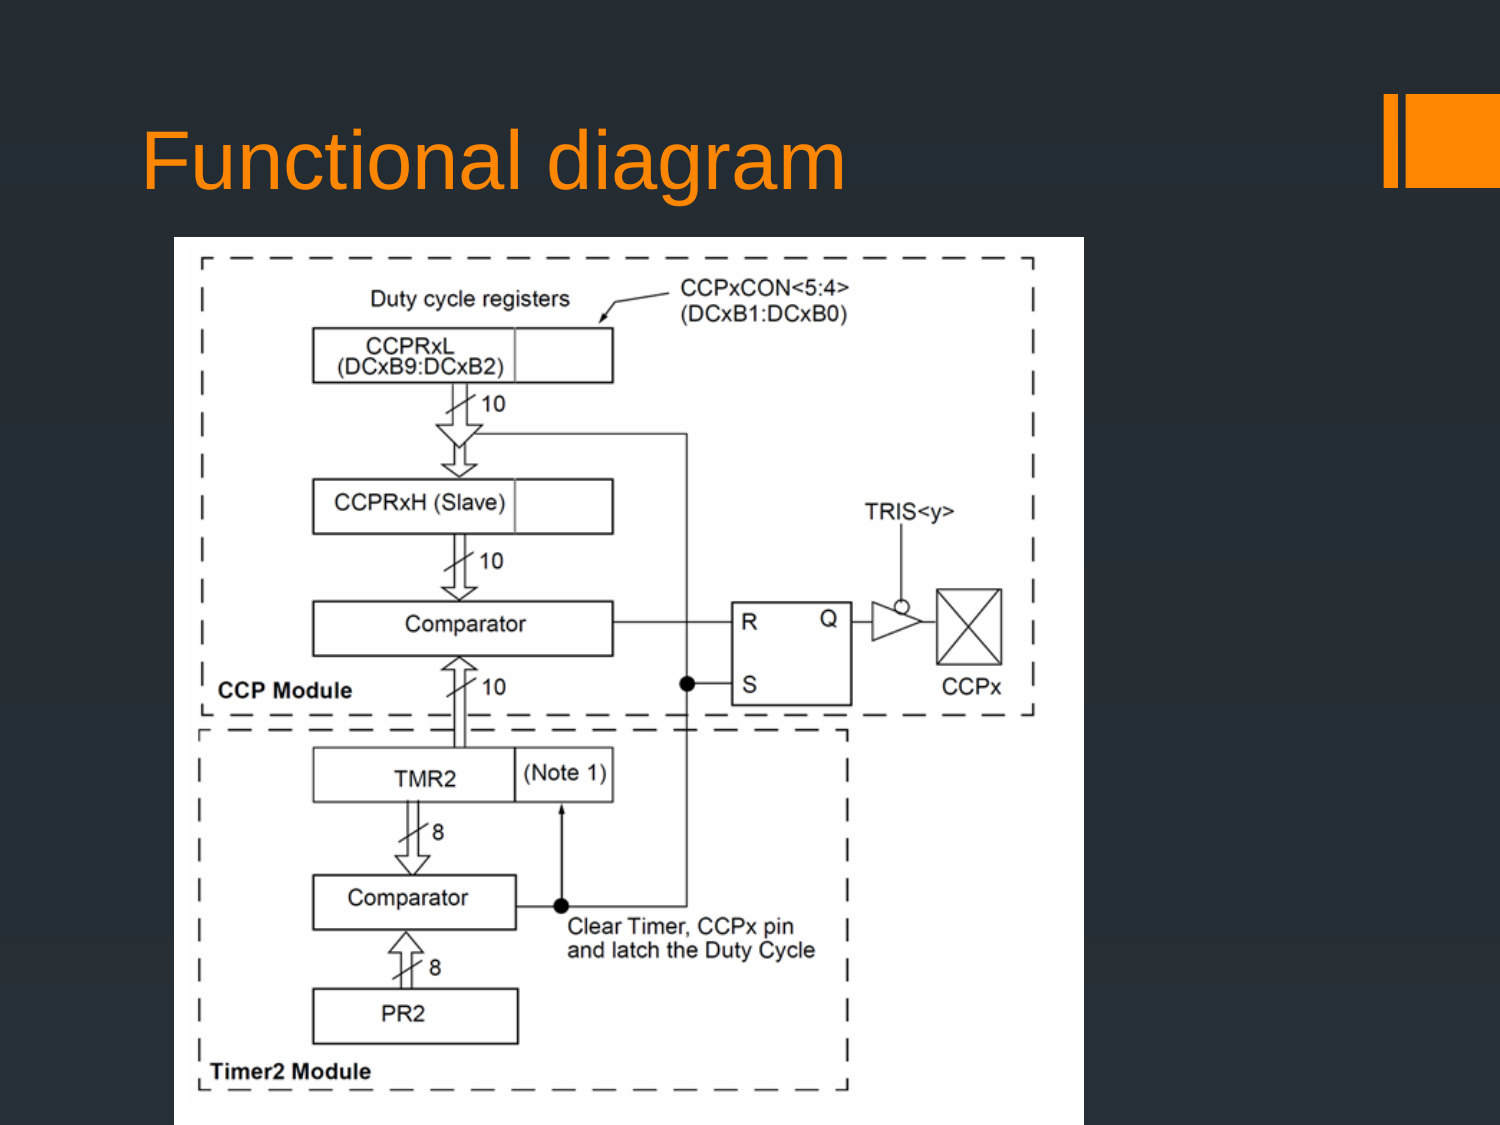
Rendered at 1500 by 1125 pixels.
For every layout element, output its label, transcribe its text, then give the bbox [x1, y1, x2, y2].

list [174, 236, 1085, 1125]
title Functional diagram [125, 24, 1325, 215]
